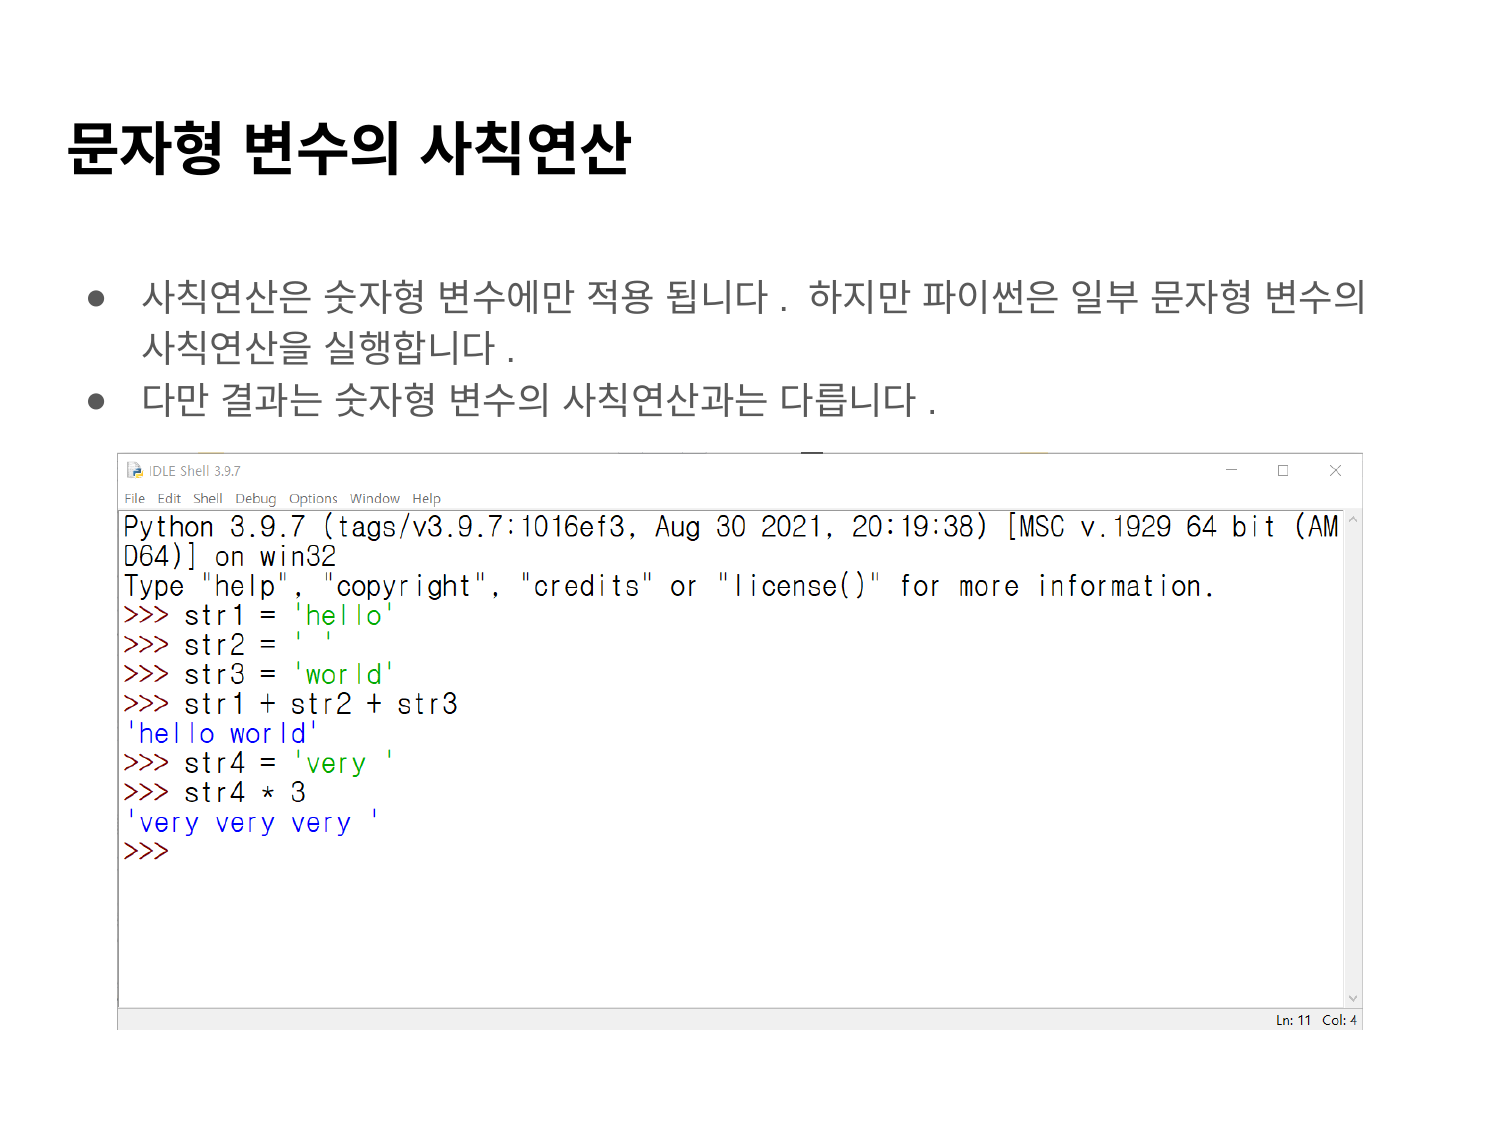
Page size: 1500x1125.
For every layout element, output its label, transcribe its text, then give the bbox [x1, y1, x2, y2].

title 문자형 변수의 사칙연산 [51, 97, 1449, 223]
list 사칙연산은 숫자형 변수에만 적용 됩니다. 하지만 파이썬은 일부 문자형 변수의 사칙연산을 실행합니다. 다만 결과는 숫자형 변수의 사칙연산과는 다릅니다. [51, 252, 1449, 499]
picture [117, 452, 1364, 1030]
